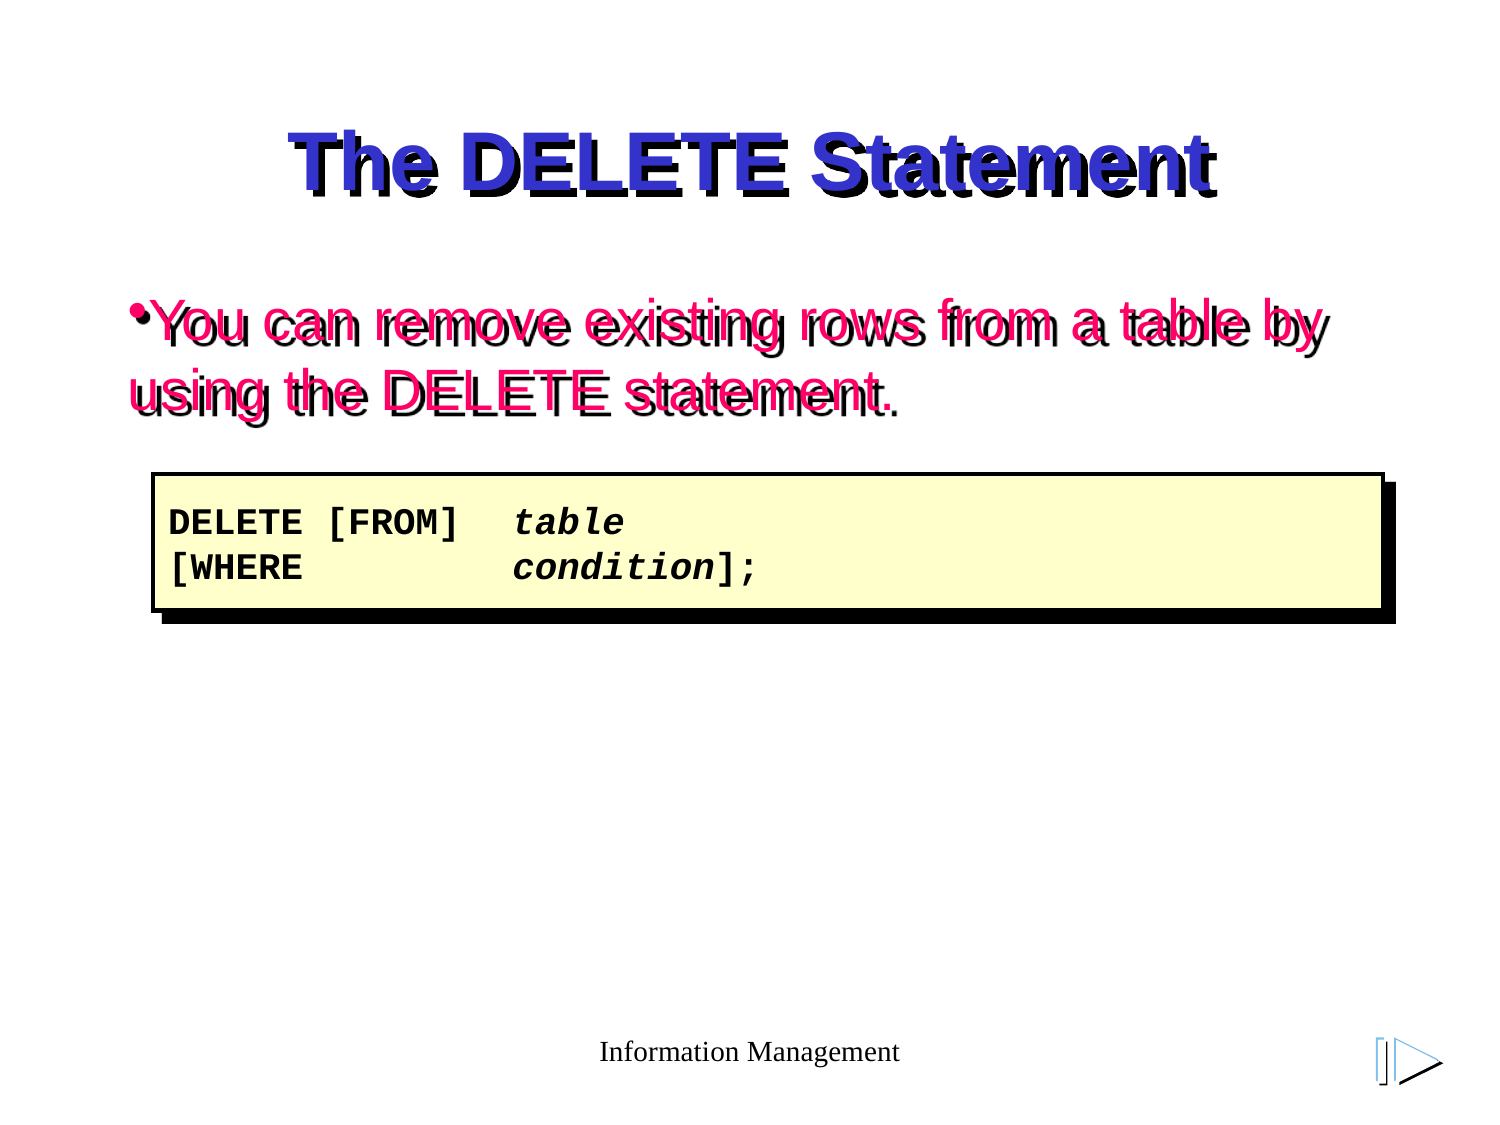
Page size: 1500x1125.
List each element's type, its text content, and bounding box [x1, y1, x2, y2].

title The DELETE Statement [112, 99, 1388, 274]
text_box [1375, 1037, 1444, 1086]
text_box DELETE [FROM] table [WHERE condition]; [153, 473, 1384, 611]
list You can remove existing rows from a table by using the DELETE statement. [112, 274, 1388, 929]
footer Information Management [512, 1024, 988, 1101]
